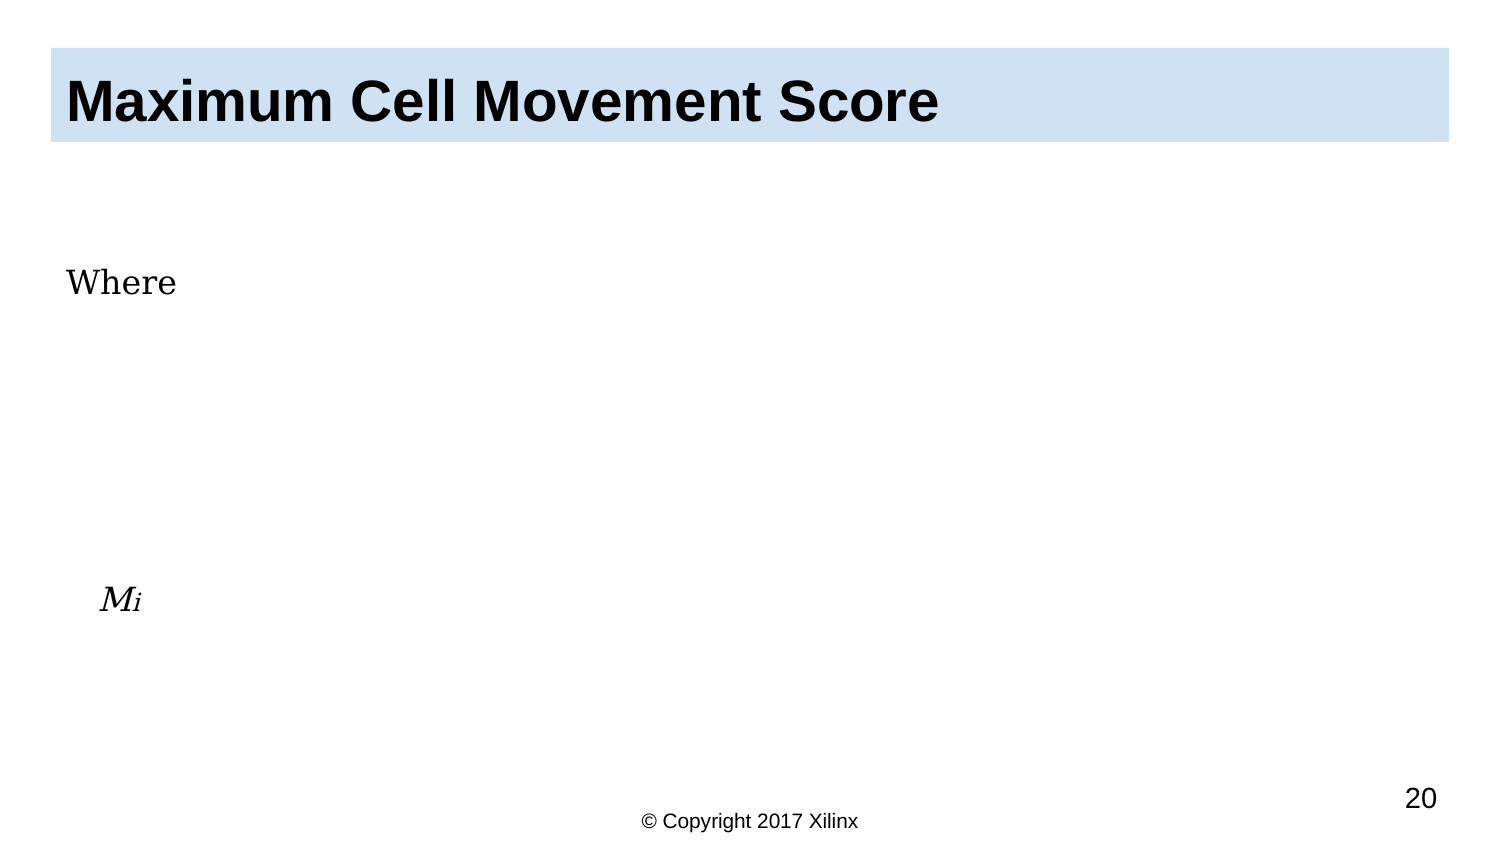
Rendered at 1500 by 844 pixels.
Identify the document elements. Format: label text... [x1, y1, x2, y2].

slide_number 20 [1389, 764, 1480, 830]
title Maximum Cell Movement Score [51, 47, 1449, 142]
